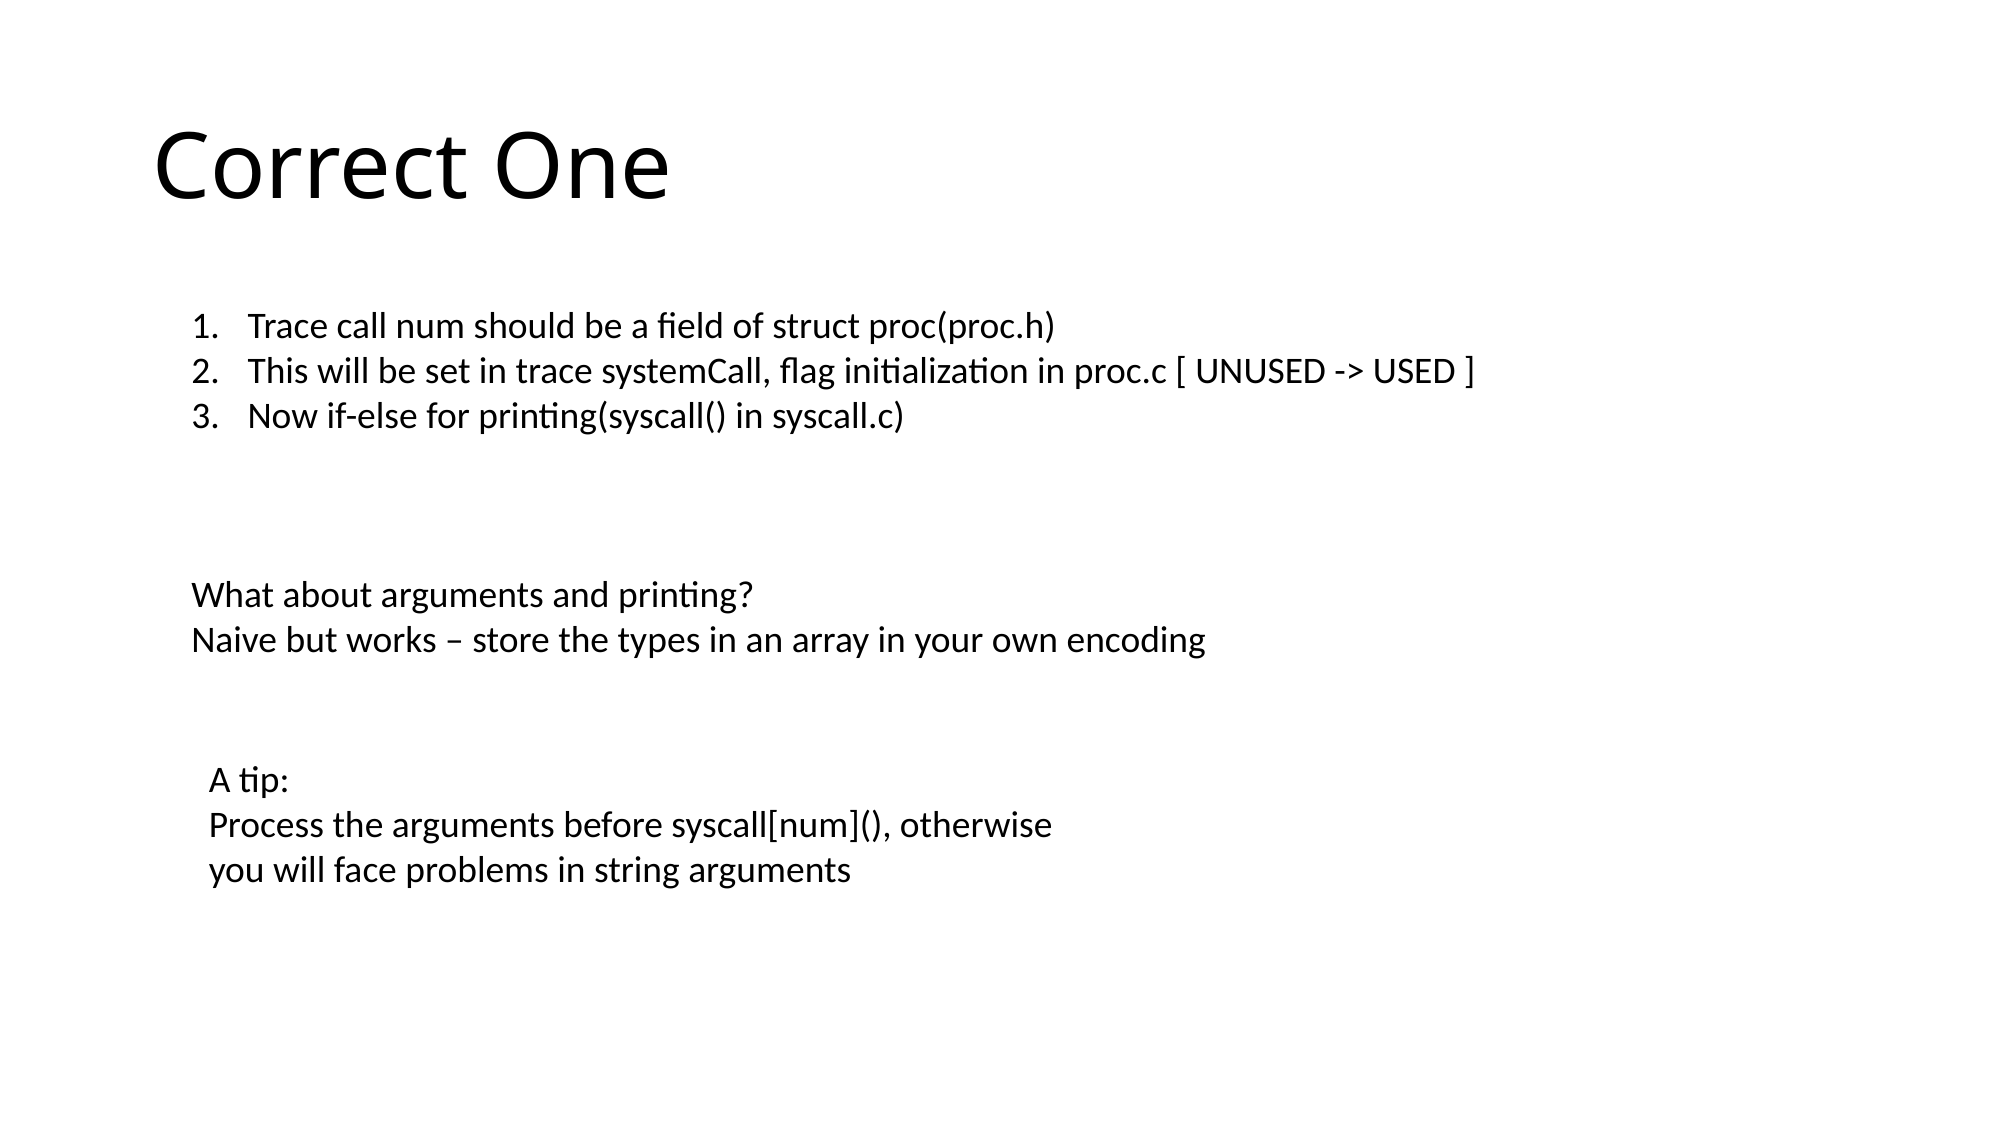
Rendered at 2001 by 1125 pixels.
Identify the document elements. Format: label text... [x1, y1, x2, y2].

title Correct One [137, 59, 1863, 278]
text_box A tip: Process the arguments before syscall[num](), otherwise you will face problems in string arguments [194, 747, 1531, 898]
text_box What about arguments and printing? Naive but works – store the types in an array in your own encoding [176, 562, 1470, 713]
text_box Trace call num should be a field of struct proc(proc.h) This will be set in trace systemCall, flag initialization in proc.c [ UNUSED -> USED ] Now if-else for printing(syscall() in syscall.c) [176, 293, 1863, 444]
